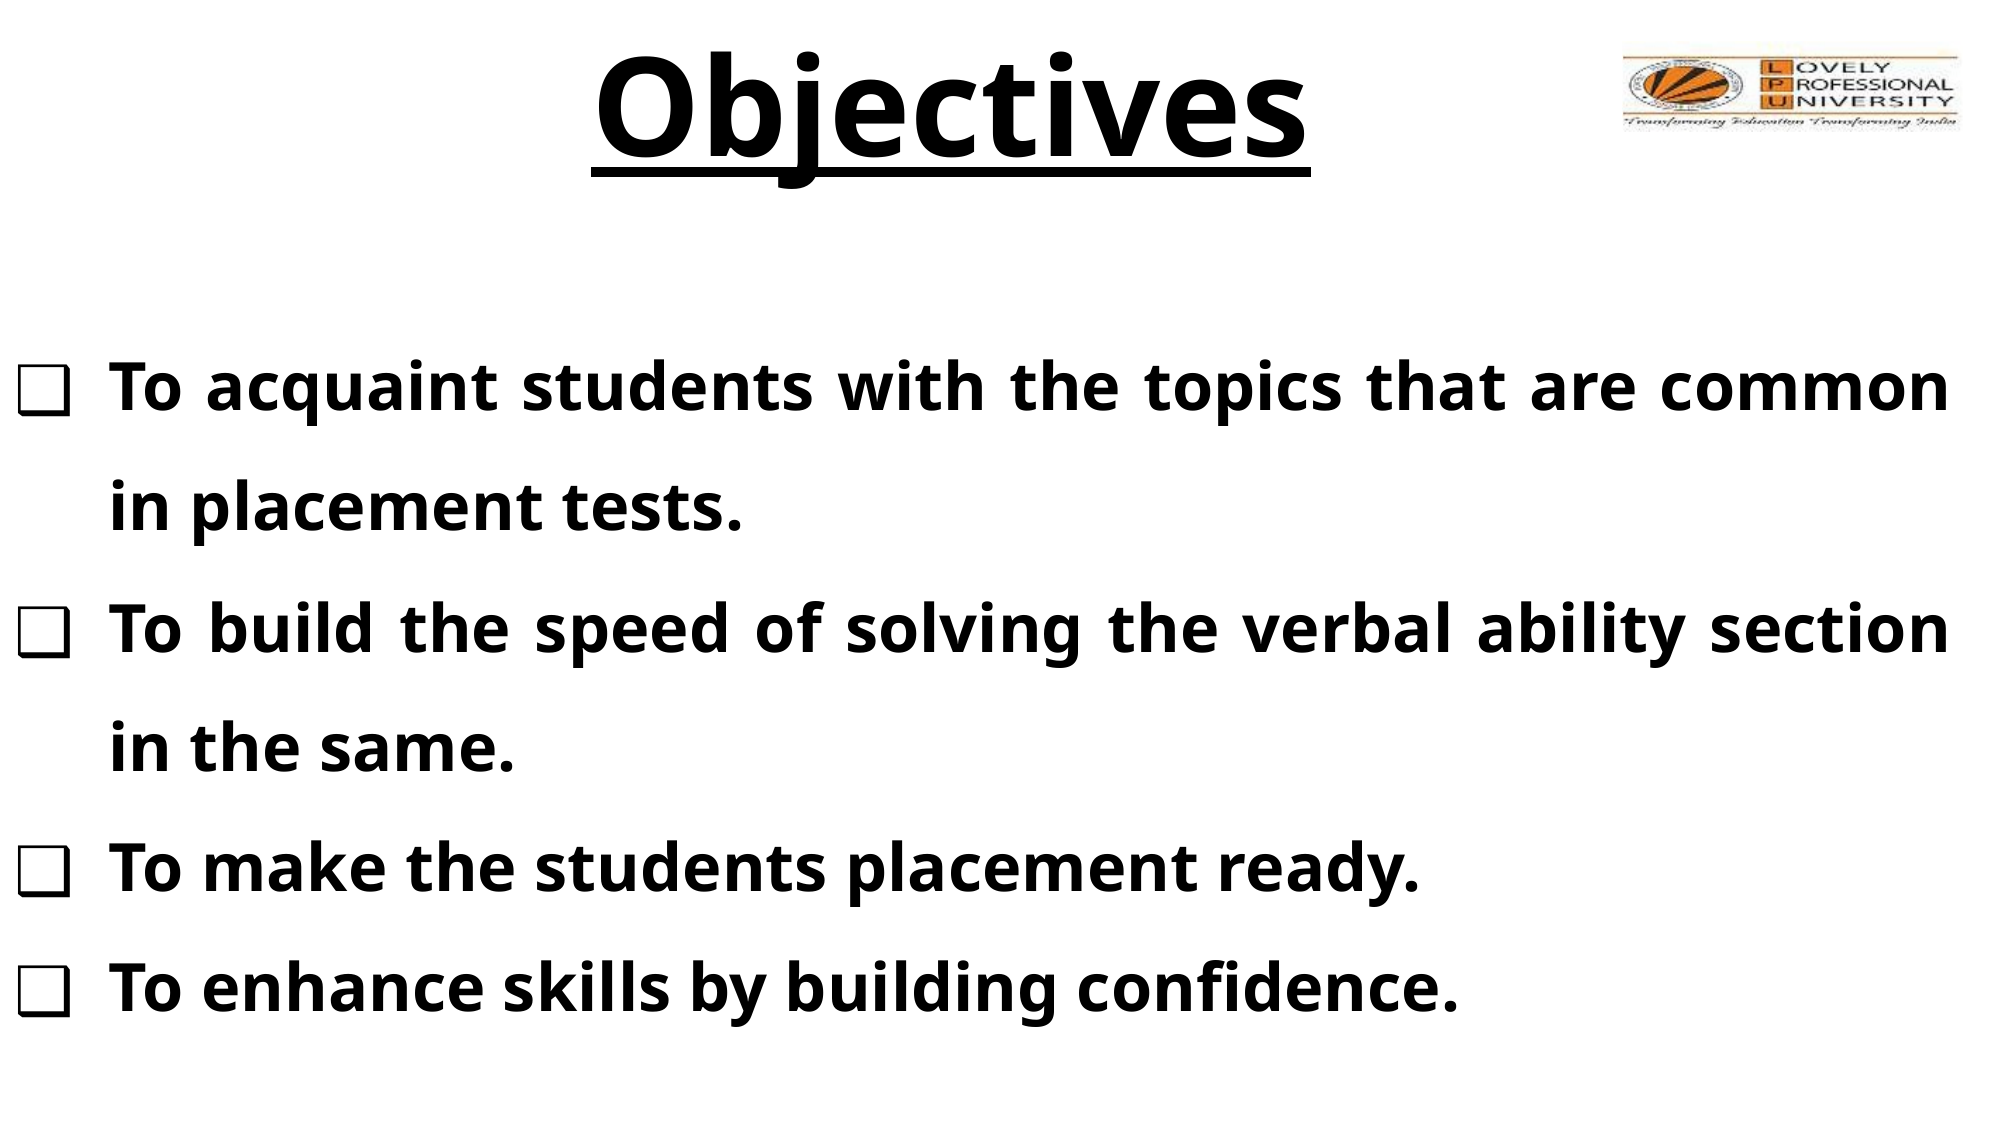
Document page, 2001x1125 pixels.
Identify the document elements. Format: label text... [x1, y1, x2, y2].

picture [1622, 41, 1963, 132]
title Objectives [462, 5, 1438, 204]
text_box To acquaint students with the topics that are common in placement tests. To build the speed of solving the verbal ability section in the same. To make the students placement ready. To enhance skills by building confidence. [12, 301, 1953, 1025]
